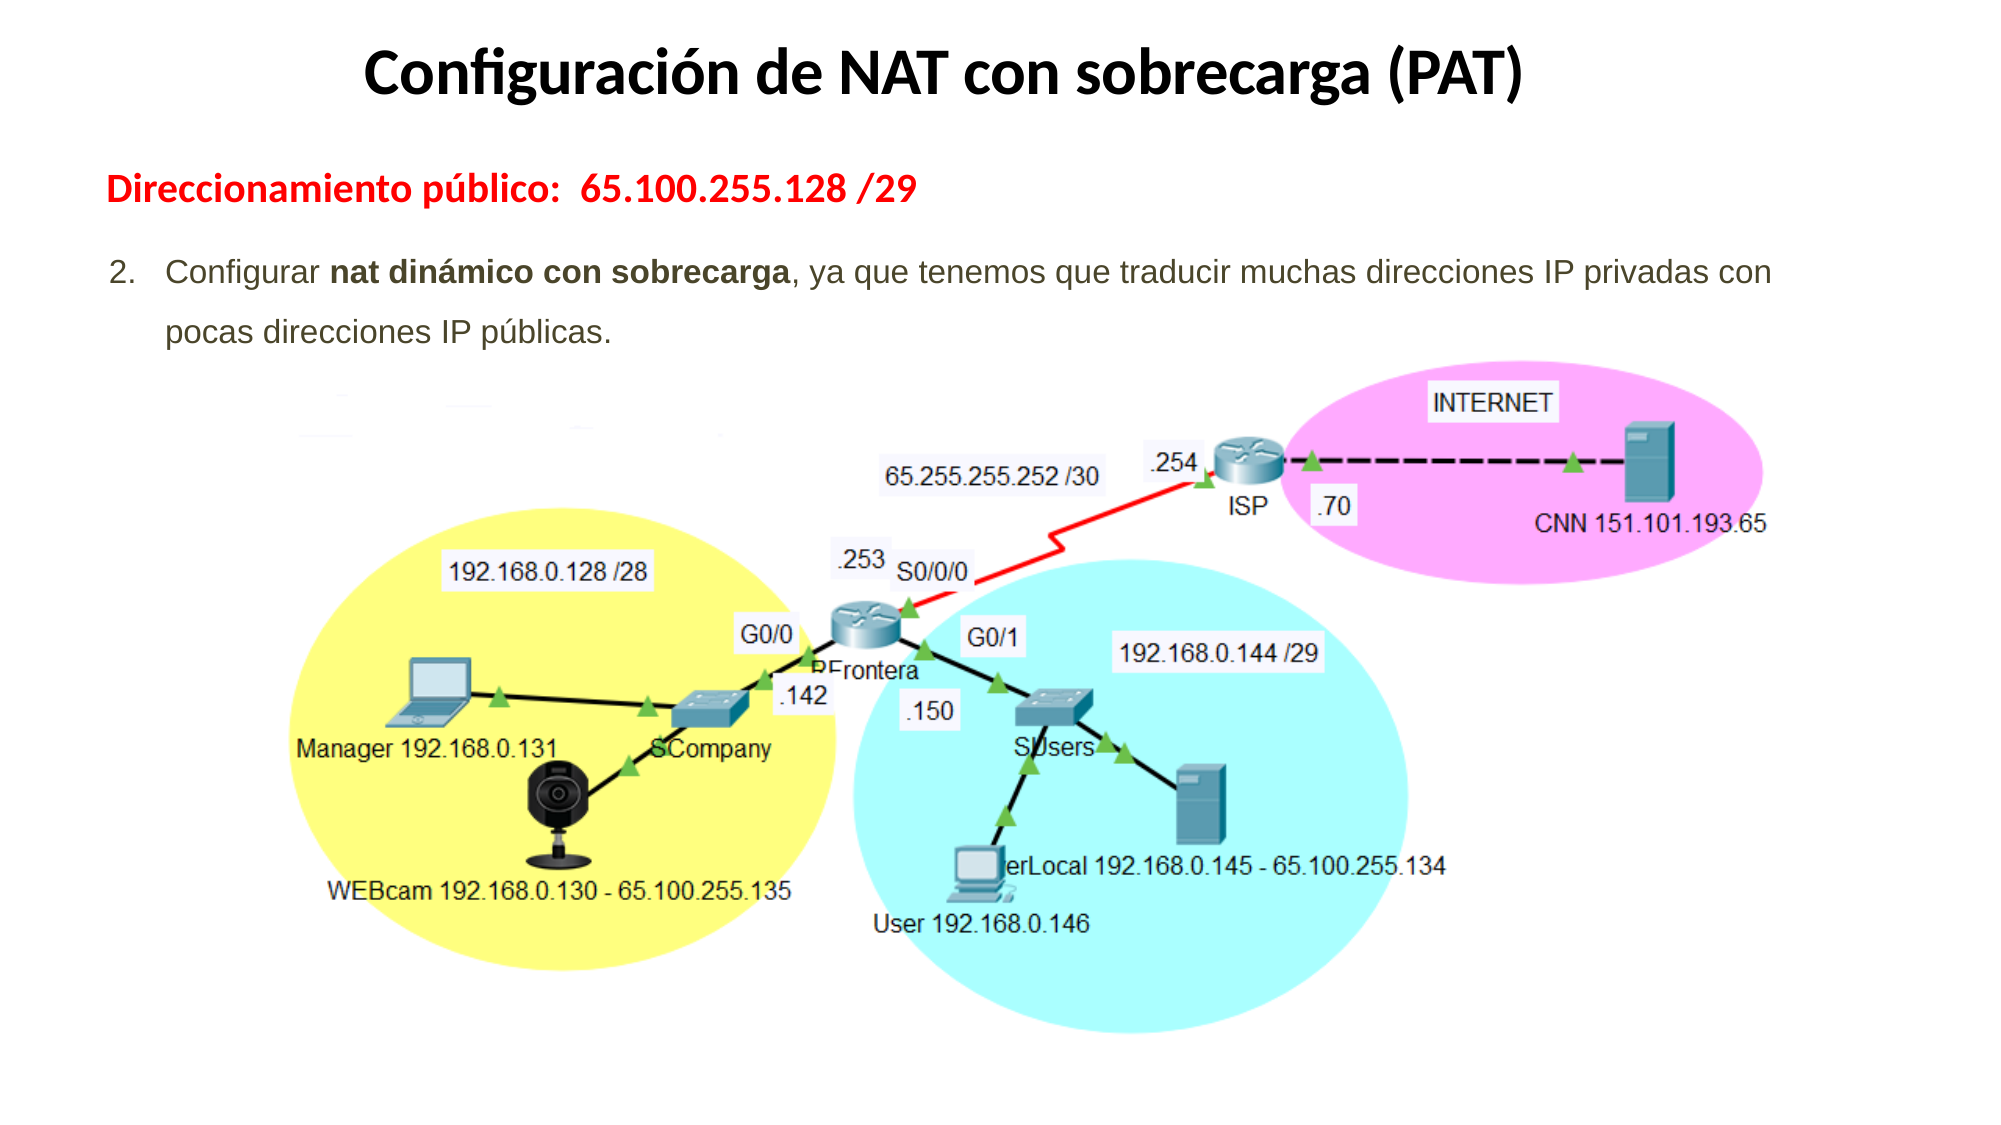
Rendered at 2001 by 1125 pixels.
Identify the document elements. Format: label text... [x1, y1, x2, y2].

text_box Configurar nat dinámico con sobrecarga, ya que tenemos que traducir muchas direcciones IP privadas con pocas direcciones IP públicas. [94, 222, 1813, 358]
picture [287, 351, 1773, 1048]
text_box Configuración de NAT con sobrecarga (PAT) [362, 27, 1713, 108]
text_box Direccionamiento público: 65.100.255.128 /29 [91, 153, 1039, 218]
